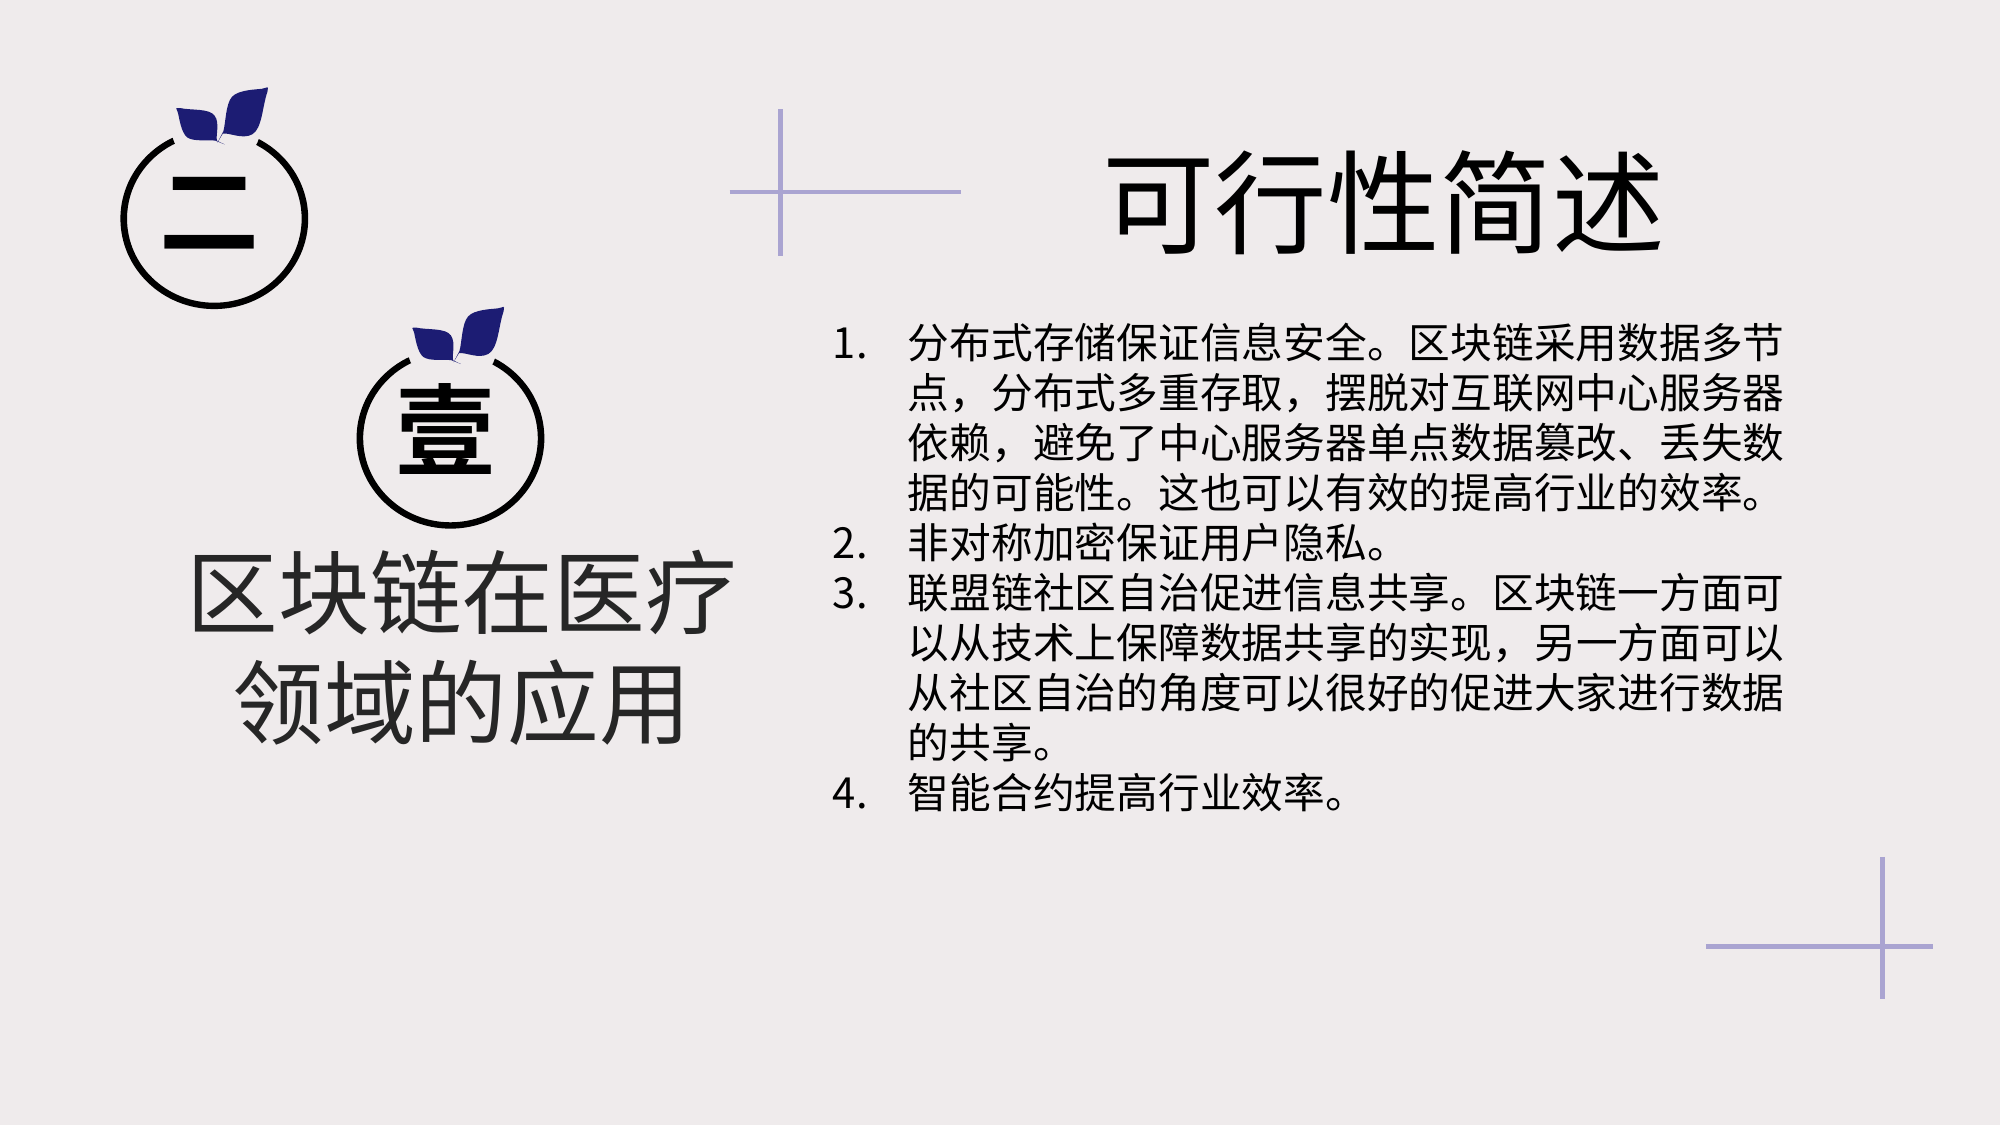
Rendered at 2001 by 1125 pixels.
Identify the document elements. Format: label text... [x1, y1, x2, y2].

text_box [729, 109, 961, 256]
text_box 分布式存储保证信息安全。区块链采用数据多节点，分布式多重存取，摆脱对互联网中心服务器依赖，避免了中心服务器单点数据篡改、丢失数据的可能性。这也可以有效的提高行业的效率。 非对称加密保证用户隐私。 联盟链社区自治促进信息共享。区块链一方面可以从技术上保障数据共享的实现，另一方面可以从社区自治的角度可以很好的促进大家进行数据的共享。 智能合约提高行业效率。 [818, 308, 1841, 954]
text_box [1706, 856, 1934, 1000]
text_box 区块链在医疗 领域的应用 [42, 528, 818, 764]
text_box 可行性简述 [833, 125, 1934, 321]
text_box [356, 302, 545, 529]
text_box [120, 82, 309, 310]
